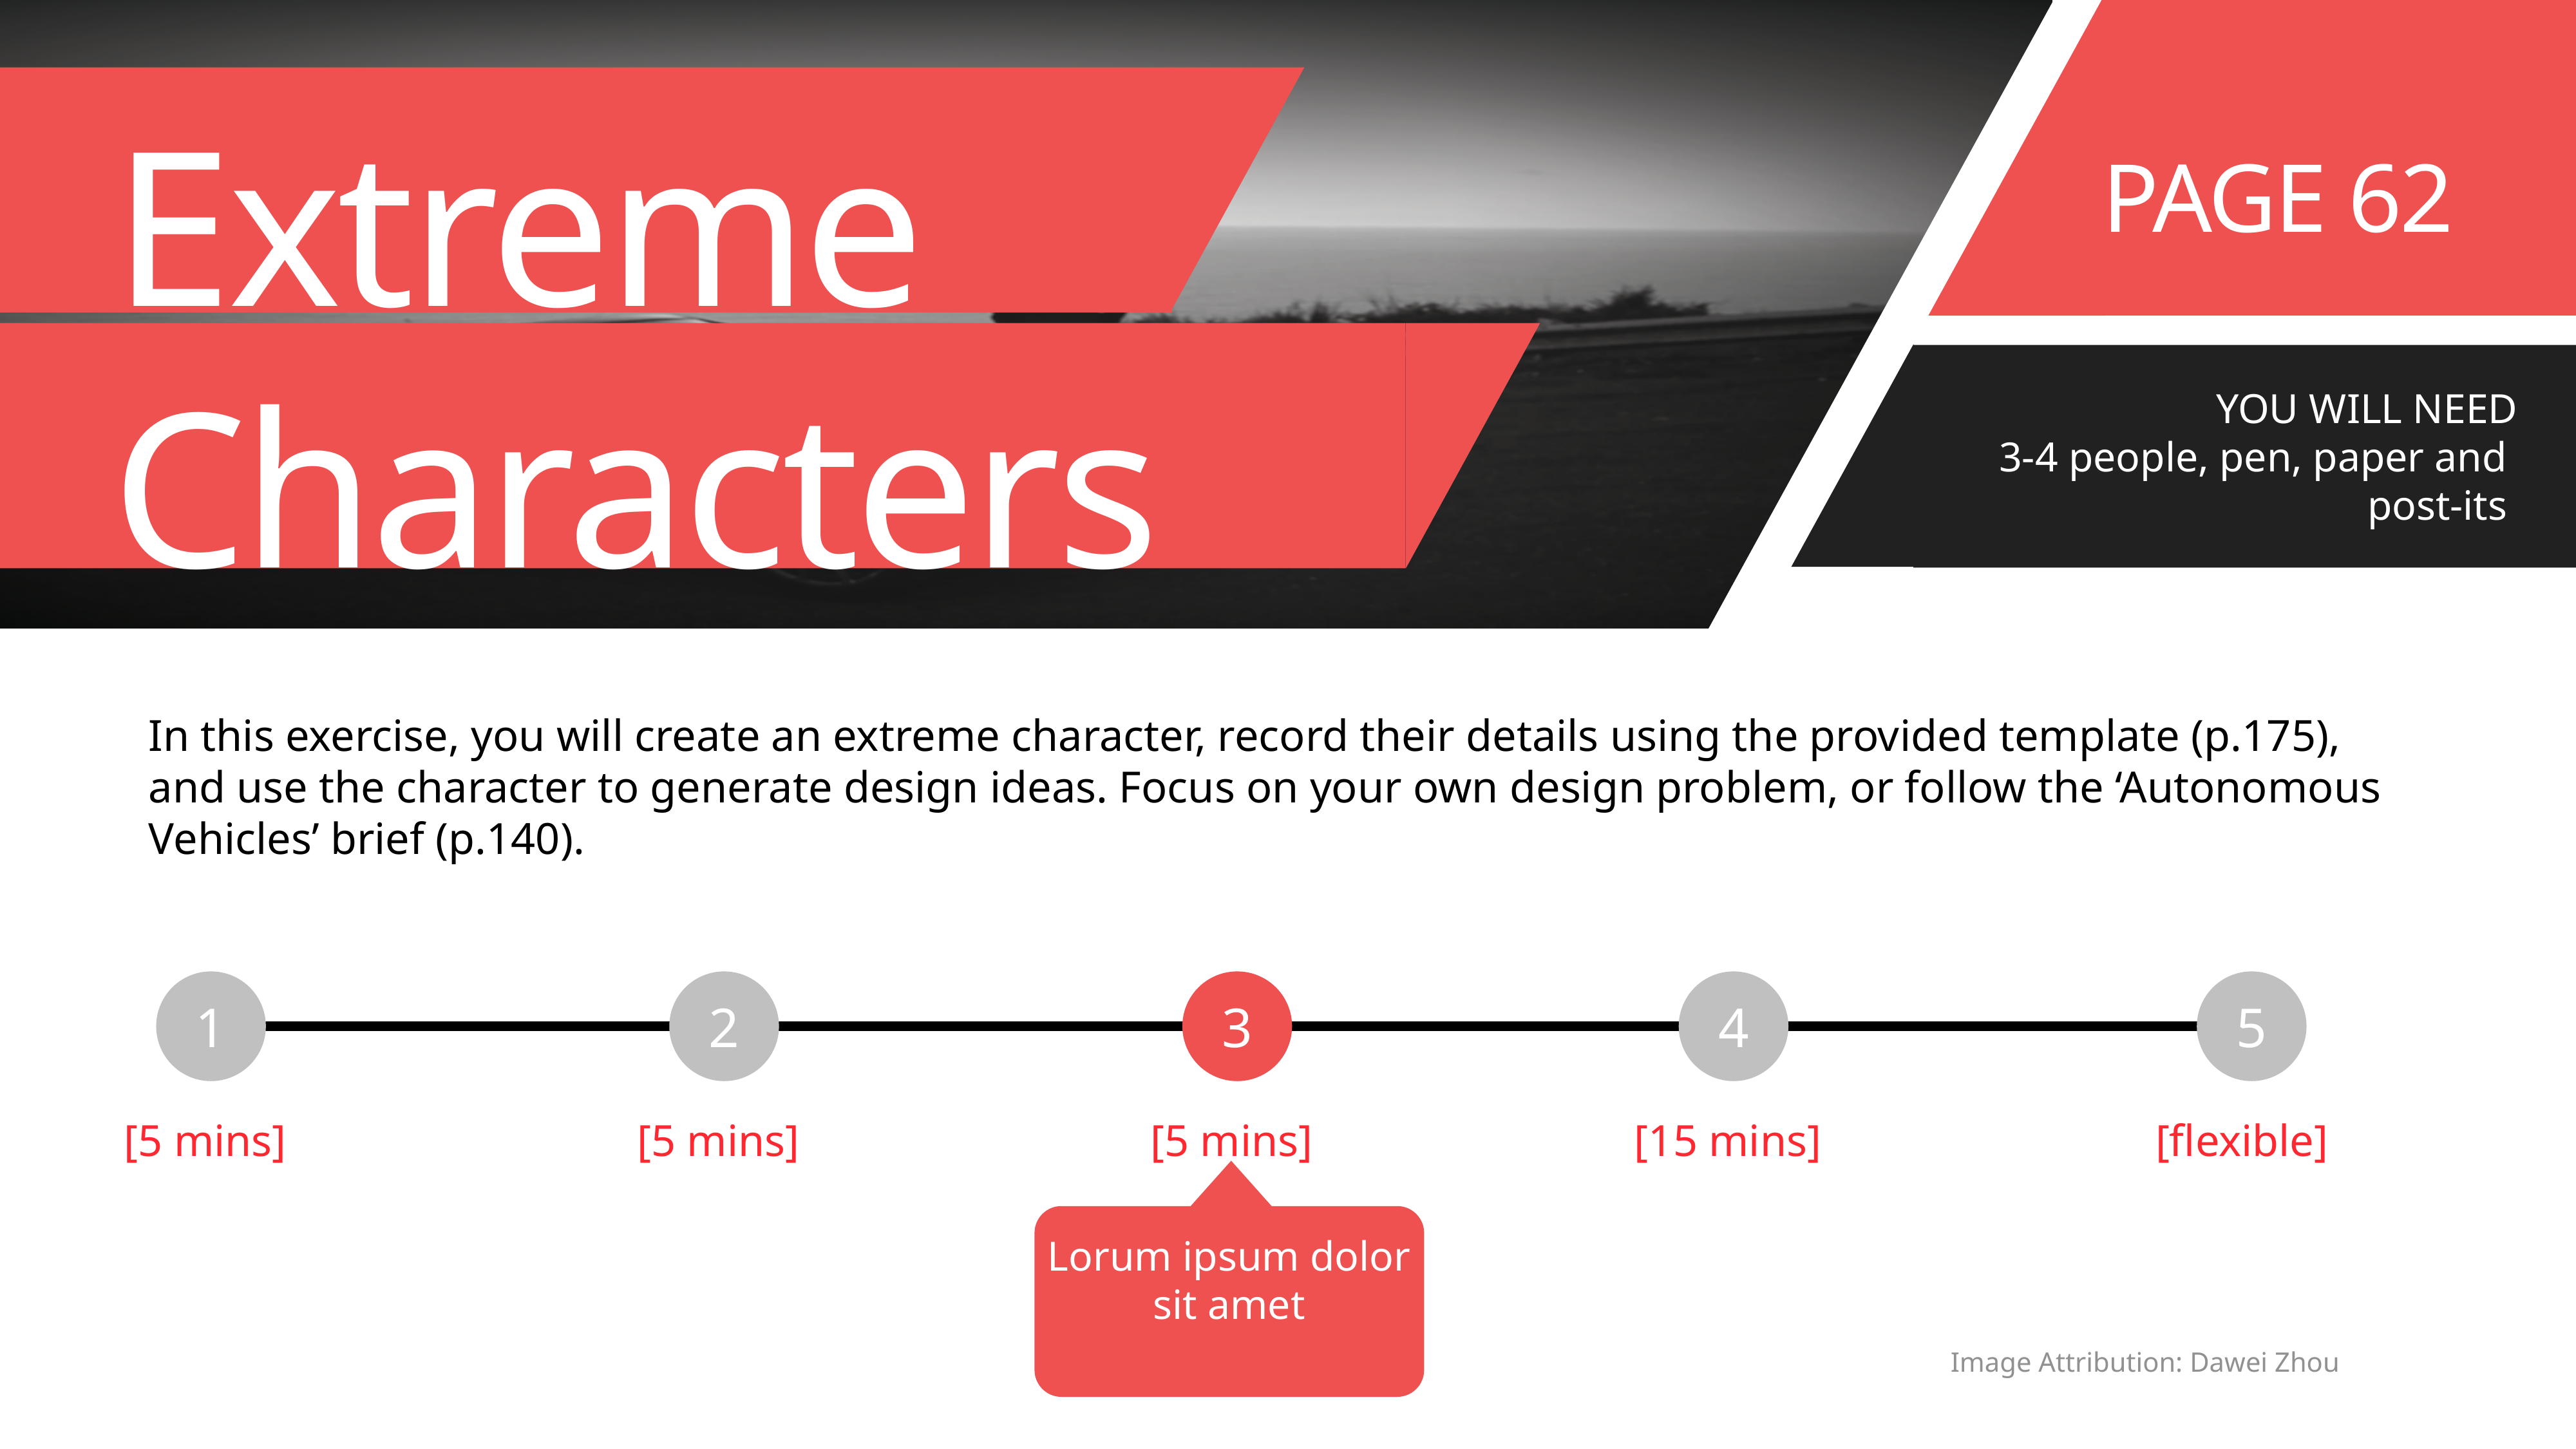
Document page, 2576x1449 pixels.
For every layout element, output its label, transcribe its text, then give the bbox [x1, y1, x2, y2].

text_box Lorum ipsum dolor sit amet [1039, 1385, 1419, 1397]
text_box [0, 0, 2576, 1385]
